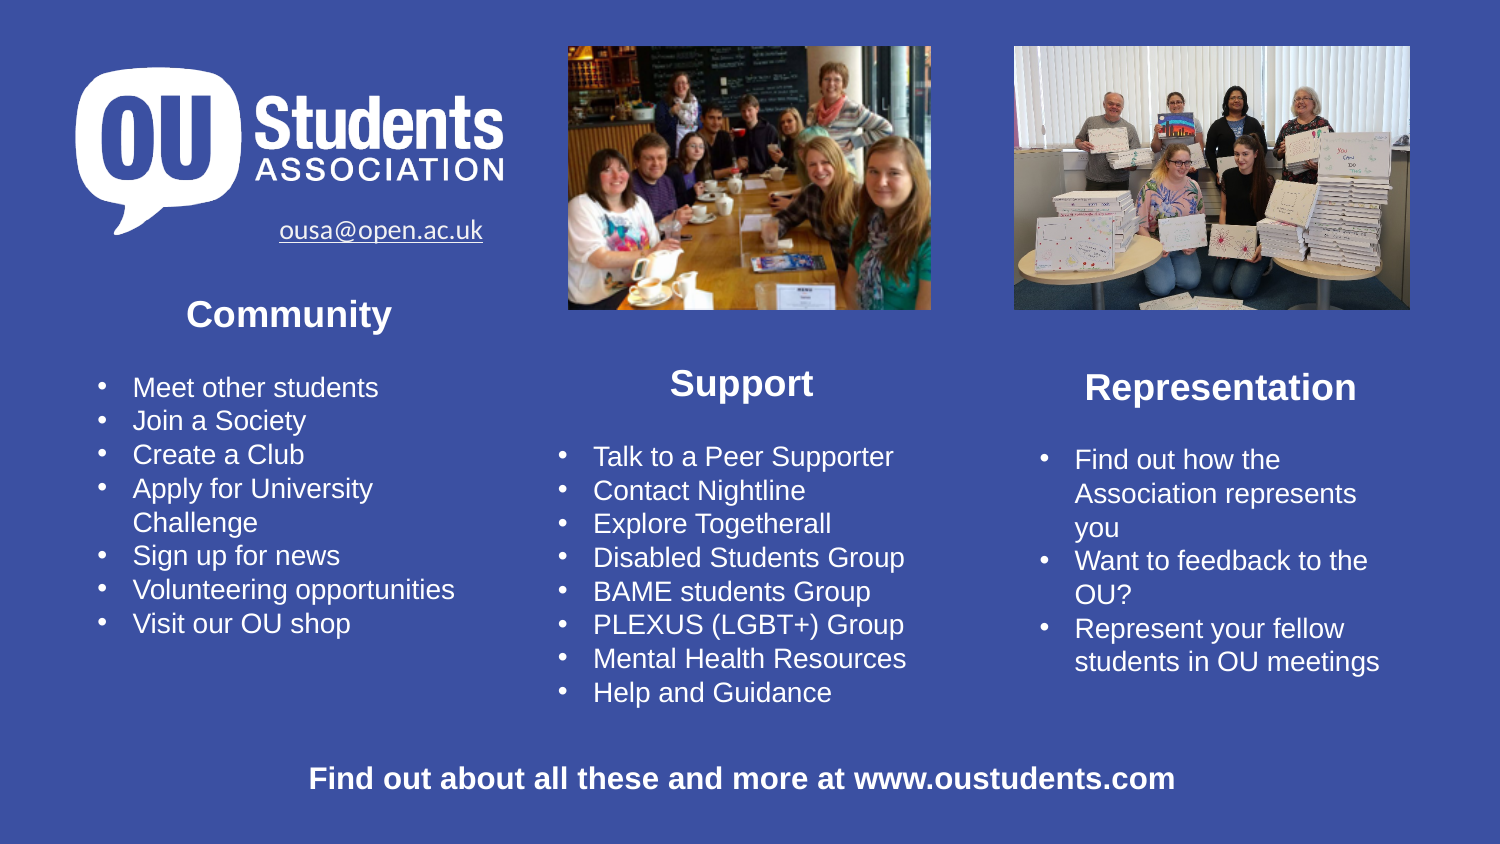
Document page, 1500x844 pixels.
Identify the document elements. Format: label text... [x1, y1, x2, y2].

text_box ousa@open.ac.uk [264, 204, 541, 253]
picture [1014, 46, 1410, 310]
text_box Find out about all these and more at www.oustudents.com [268, 751, 1217, 804]
picture [568, 46, 931, 310]
text_box Representation Find out how the Association represents you Want to feedback to the OU? Represent your fellow students in OU meetings [1024, 355, 1418, 685]
picture [66, 62, 512, 240]
text_box Support Talk to a Peer Supporter Contact Nightline Explore Togetherall Disabled Students Group BAME students Group PLEXUS (LGBT+) Group Mental Health Resources Help and Guidance [543, 352, 941, 716]
text_box Community Meet other students Join a Society Create a Club Apply for University Challenge Sign up for news Volunteering opportunities Visit our OU shop [82, 282, 496, 647]
